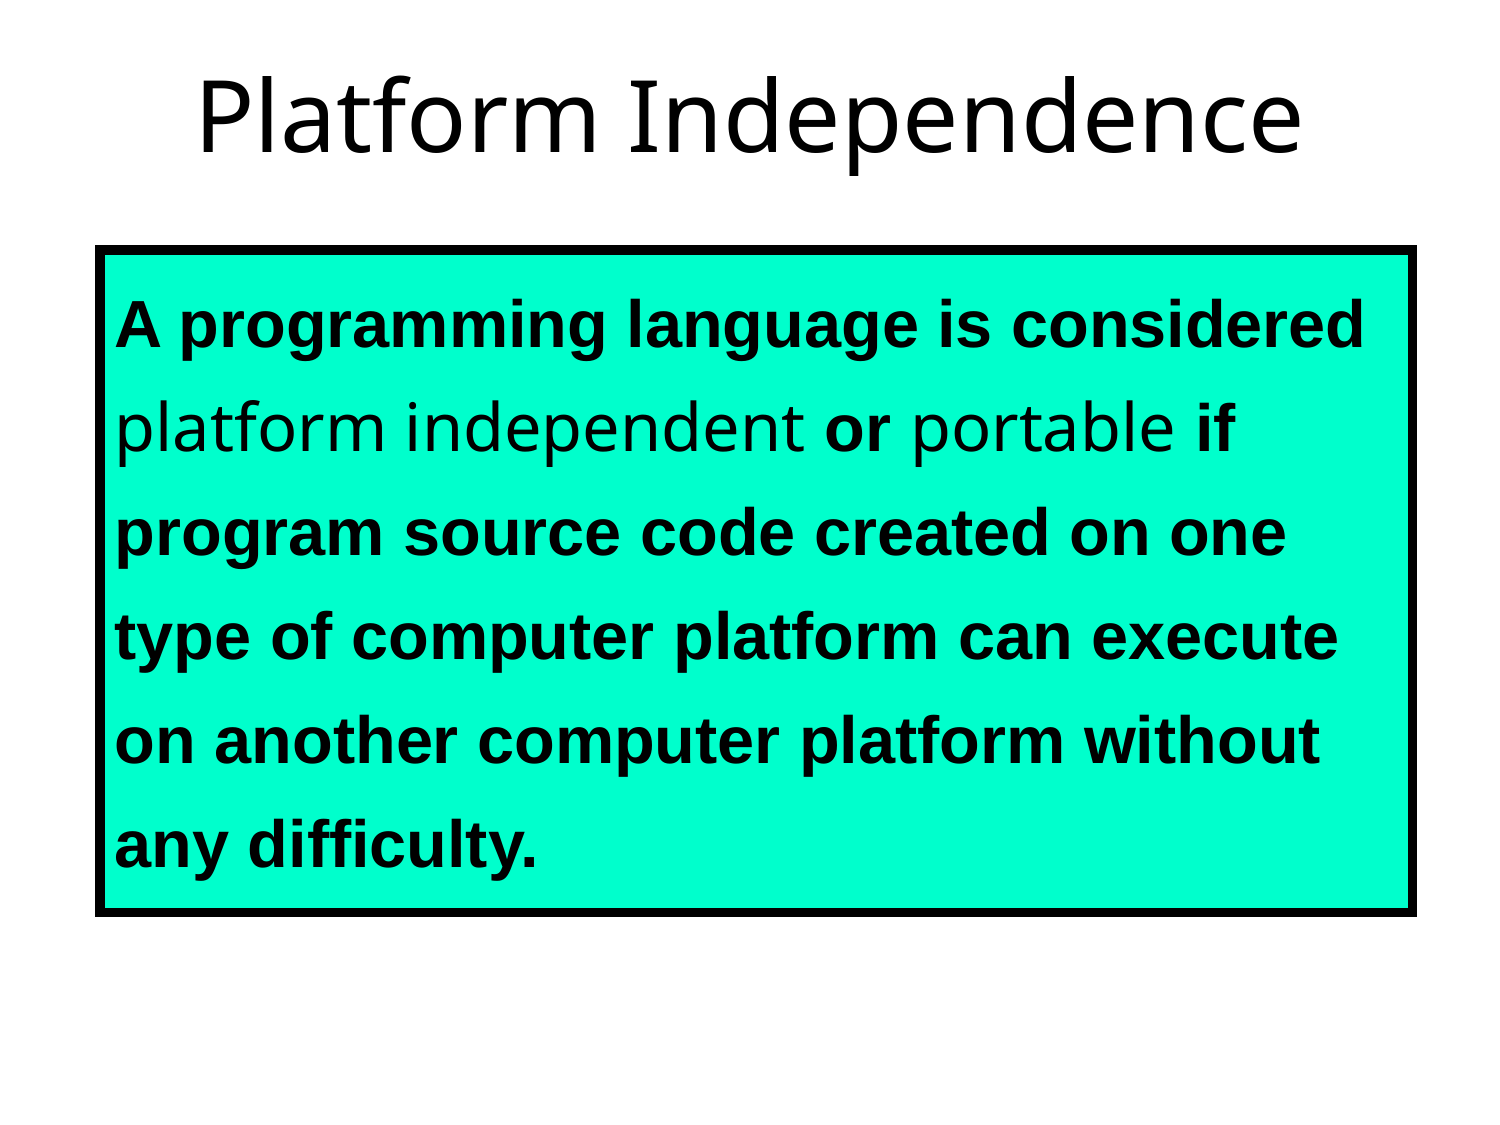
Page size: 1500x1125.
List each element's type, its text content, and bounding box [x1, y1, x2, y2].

title Platform Independence [0, 0, 1500, 225]
text_box A programming language is considered platform independent or portable if program source code created on one type of computer platform can execute on another computer platform without any difficulty. [99, 249, 1413, 913]
